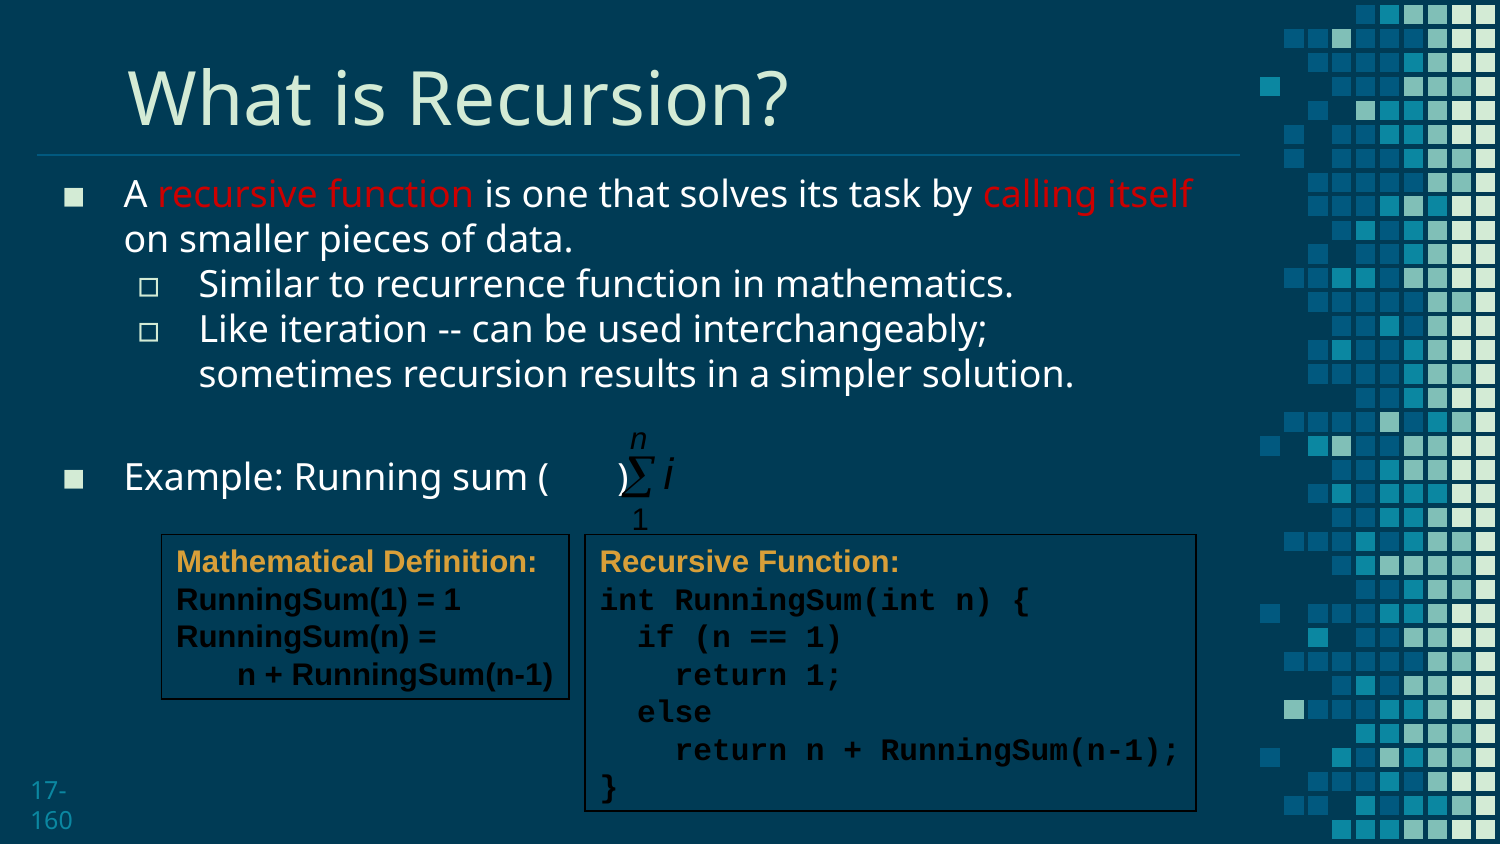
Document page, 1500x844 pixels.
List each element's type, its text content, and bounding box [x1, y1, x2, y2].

text_box Recursive Function: int RunningSum(int n) { if (n == 1) return 1; else return n + RunningSum(n-1); } [584, 534, 1196, 812]
text_box Mathematical Definition: RunningSum(1) = 1 RunningSum(n) = n + RunningSum(n-1) [161, 534, 569, 699]
title What is Recursion? [112, 14, 1222, 155]
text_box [619, 421, 681, 535]
list A recursive function is one that solves its task by calling itself on smaller pieces of data. Similar to recurrence function in mathematics. Like iteration -- can be used interchangeably; sometimes recursion results in a simpler solution. Example: Running sum ( ) [33, 155, 1232, 751]
slide_number 17-160 [15, 774, 105, 839]
